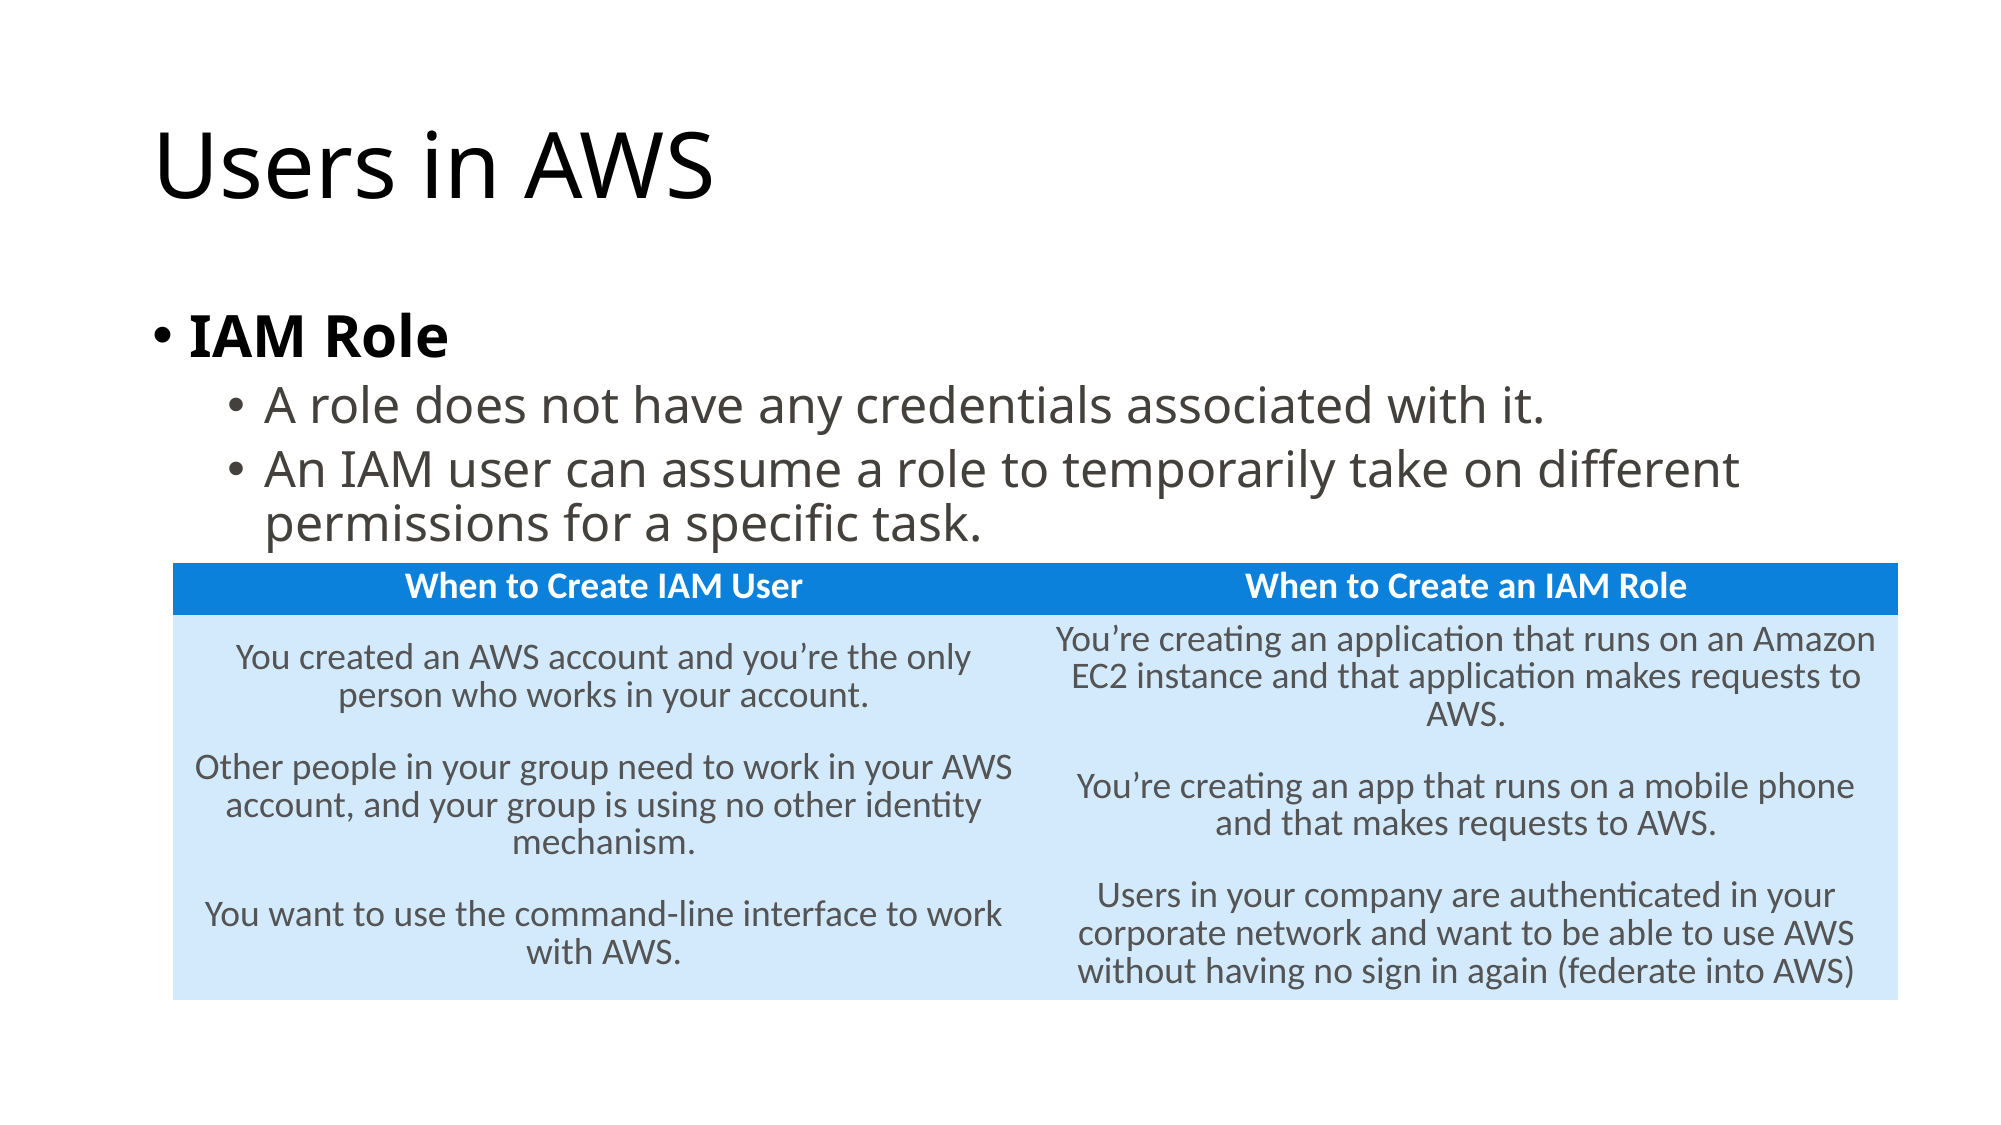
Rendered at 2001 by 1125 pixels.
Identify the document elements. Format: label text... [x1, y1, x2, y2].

list IAM Role A role does not have any credentials associated with it. An IAM user can assume a role to temporarily take on different permissions for a specific task. [137, 299, 1863, 1014]
table_header When to Create an IAM Role [1035, 563, 1898, 615]
title Users in AWS [137, 59, 1863, 278]
table_cell You want to use the command-line interface to work with AWS. [173, 872, 1035, 1000]
table_cell You created an AWS account and you’re the only person who works in your account. [173, 615, 1035, 744]
table_cell You’re creating an app that runs on a mobile phone and that makes requests to AWS. [1035, 744, 1898, 872]
table_header When to Create IAM User [173, 563, 1035, 615]
table_cell Other people in your group need to work in your AWS account, and your group is using no other identity mechanism. [173, 744, 1035, 872]
table_cell Users in your company are authenticated in your corporate network and want to be able to use AWS without having no sign in again (federate into AWS) [1035, 872, 1898, 1000]
table_cell You’re creating an application that runs on an Amazon EC2 instance and that application makes requests to AWS. [1035, 615, 1898, 744]
